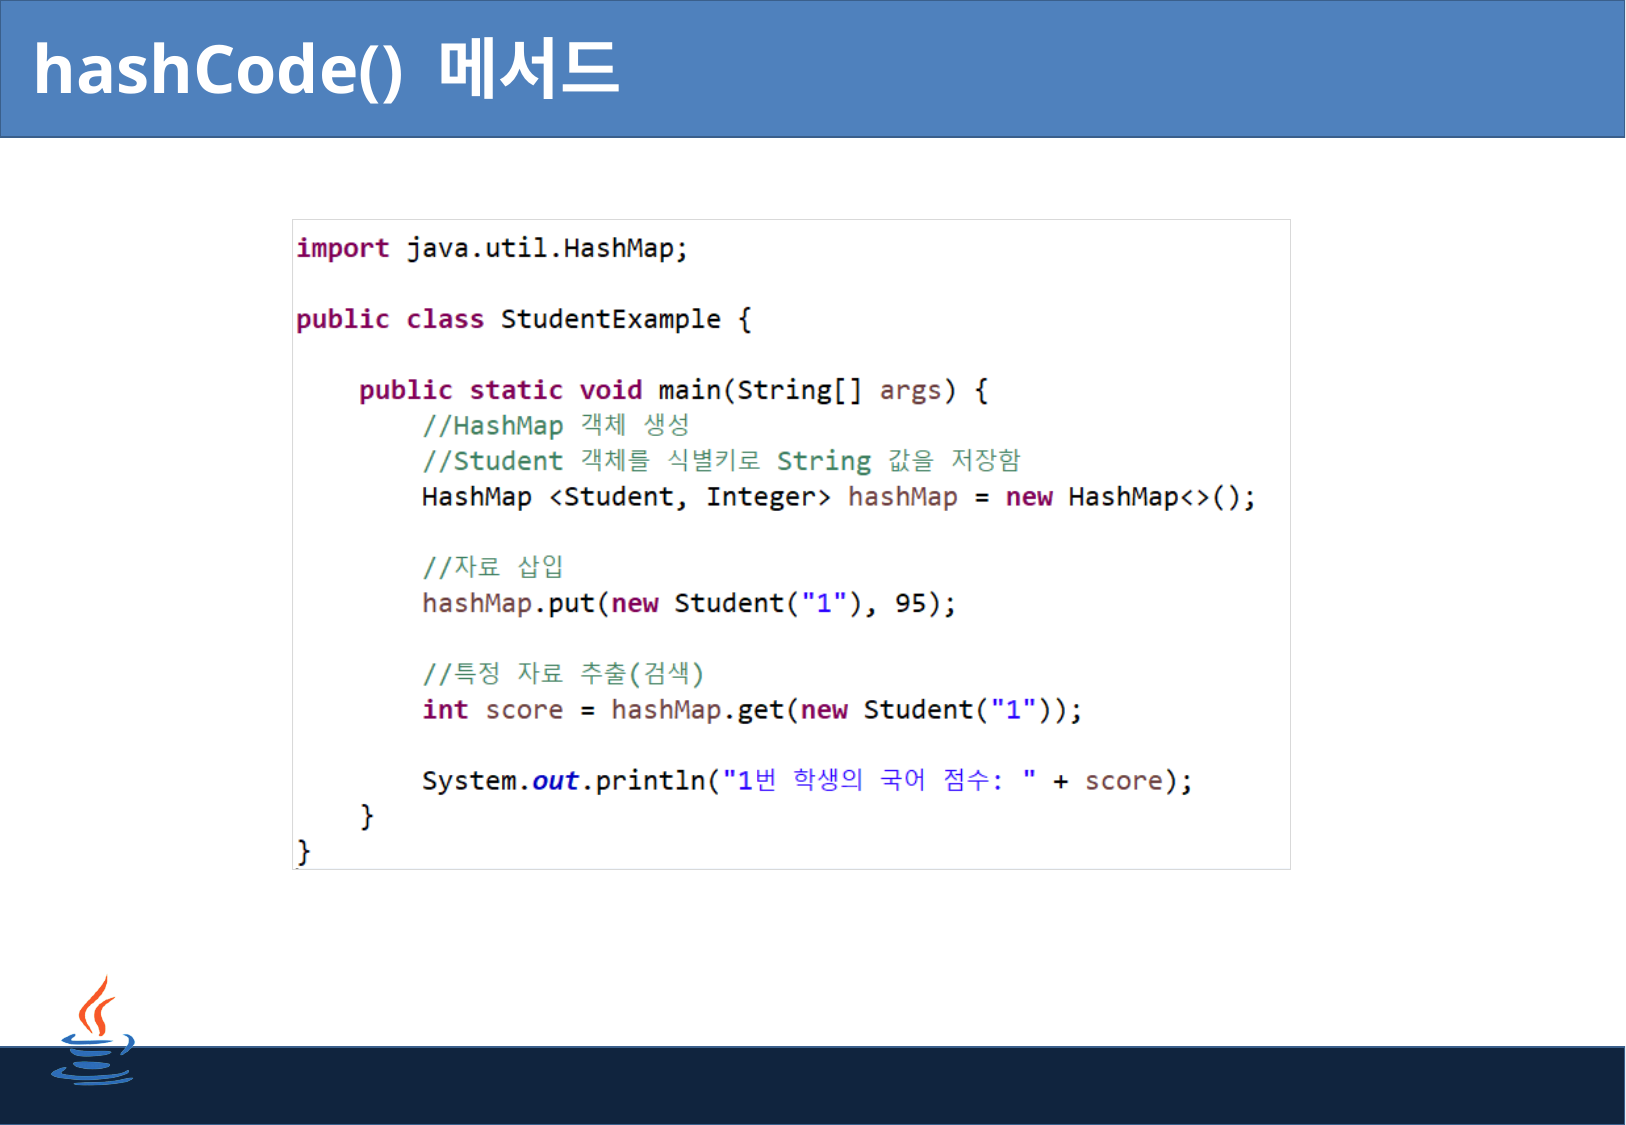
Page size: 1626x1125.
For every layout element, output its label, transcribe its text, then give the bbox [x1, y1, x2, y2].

picture [292, 219, 1291, 870]
picture [38, 973, 151, 1086]
title hashCode() 메서드 [0, 0, 1018, 138]
